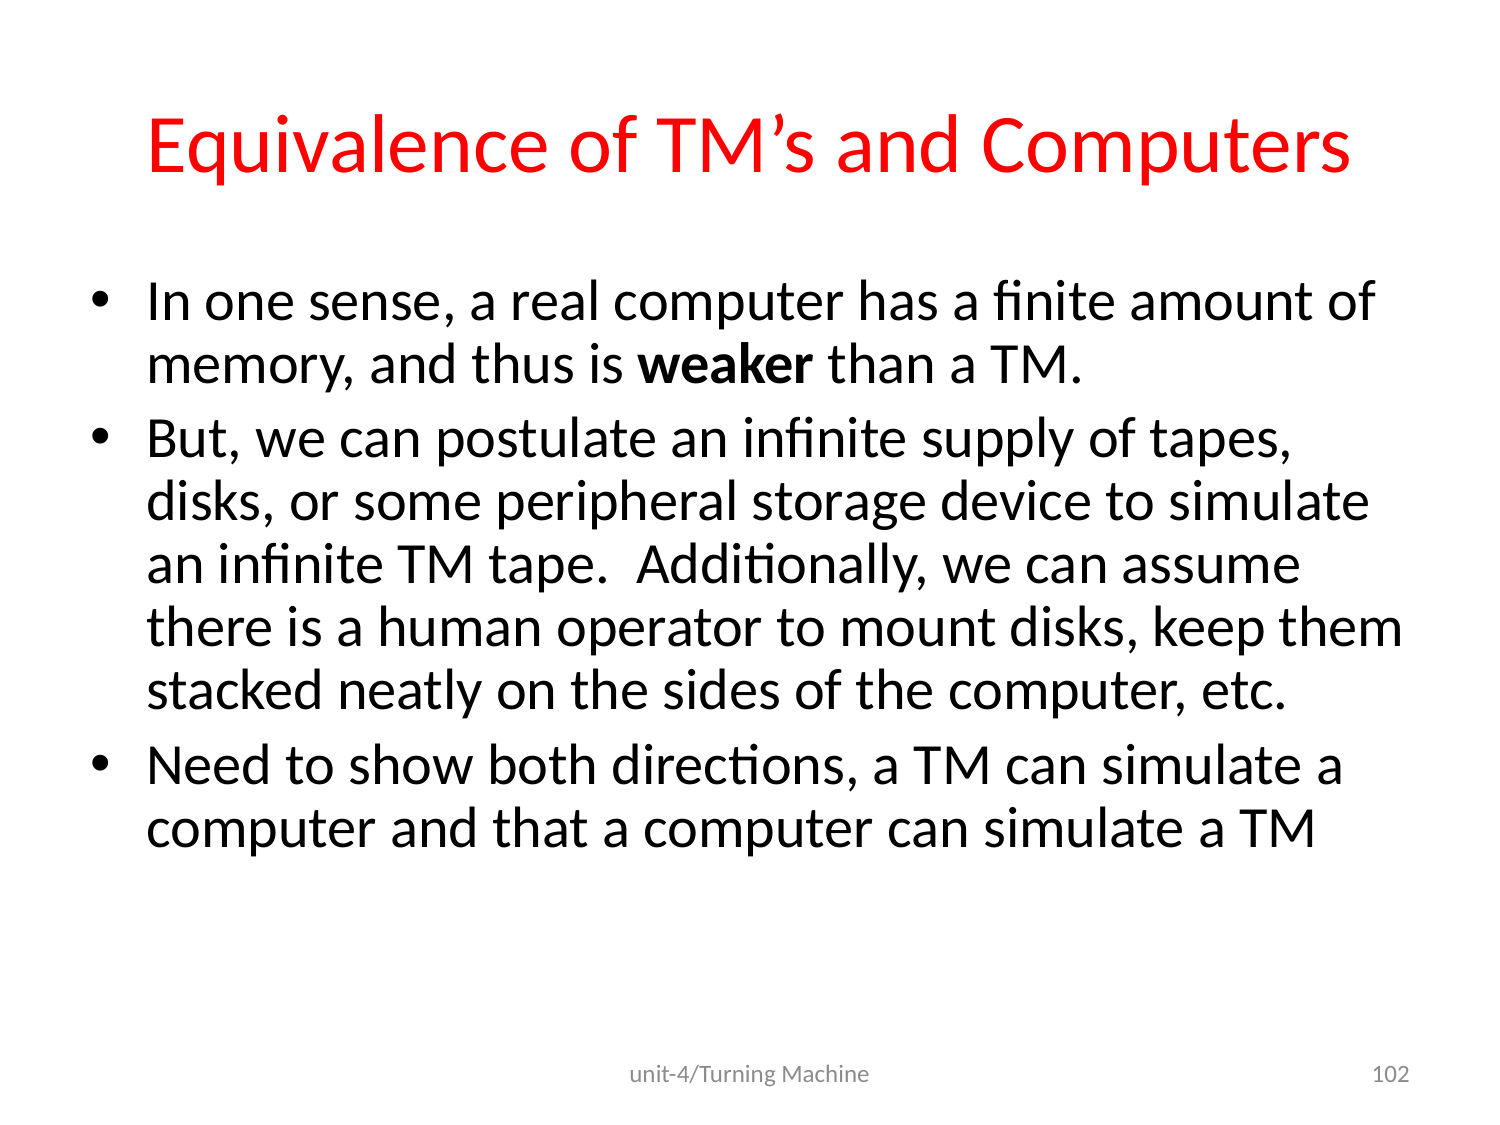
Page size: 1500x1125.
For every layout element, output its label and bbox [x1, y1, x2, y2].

footer [512, 1042, 988, 1103]
title [75, 45, 1425, 233]
slide_number [1074, 1042, 1425, 1103]
list [75, 262, 1425, 1005]
